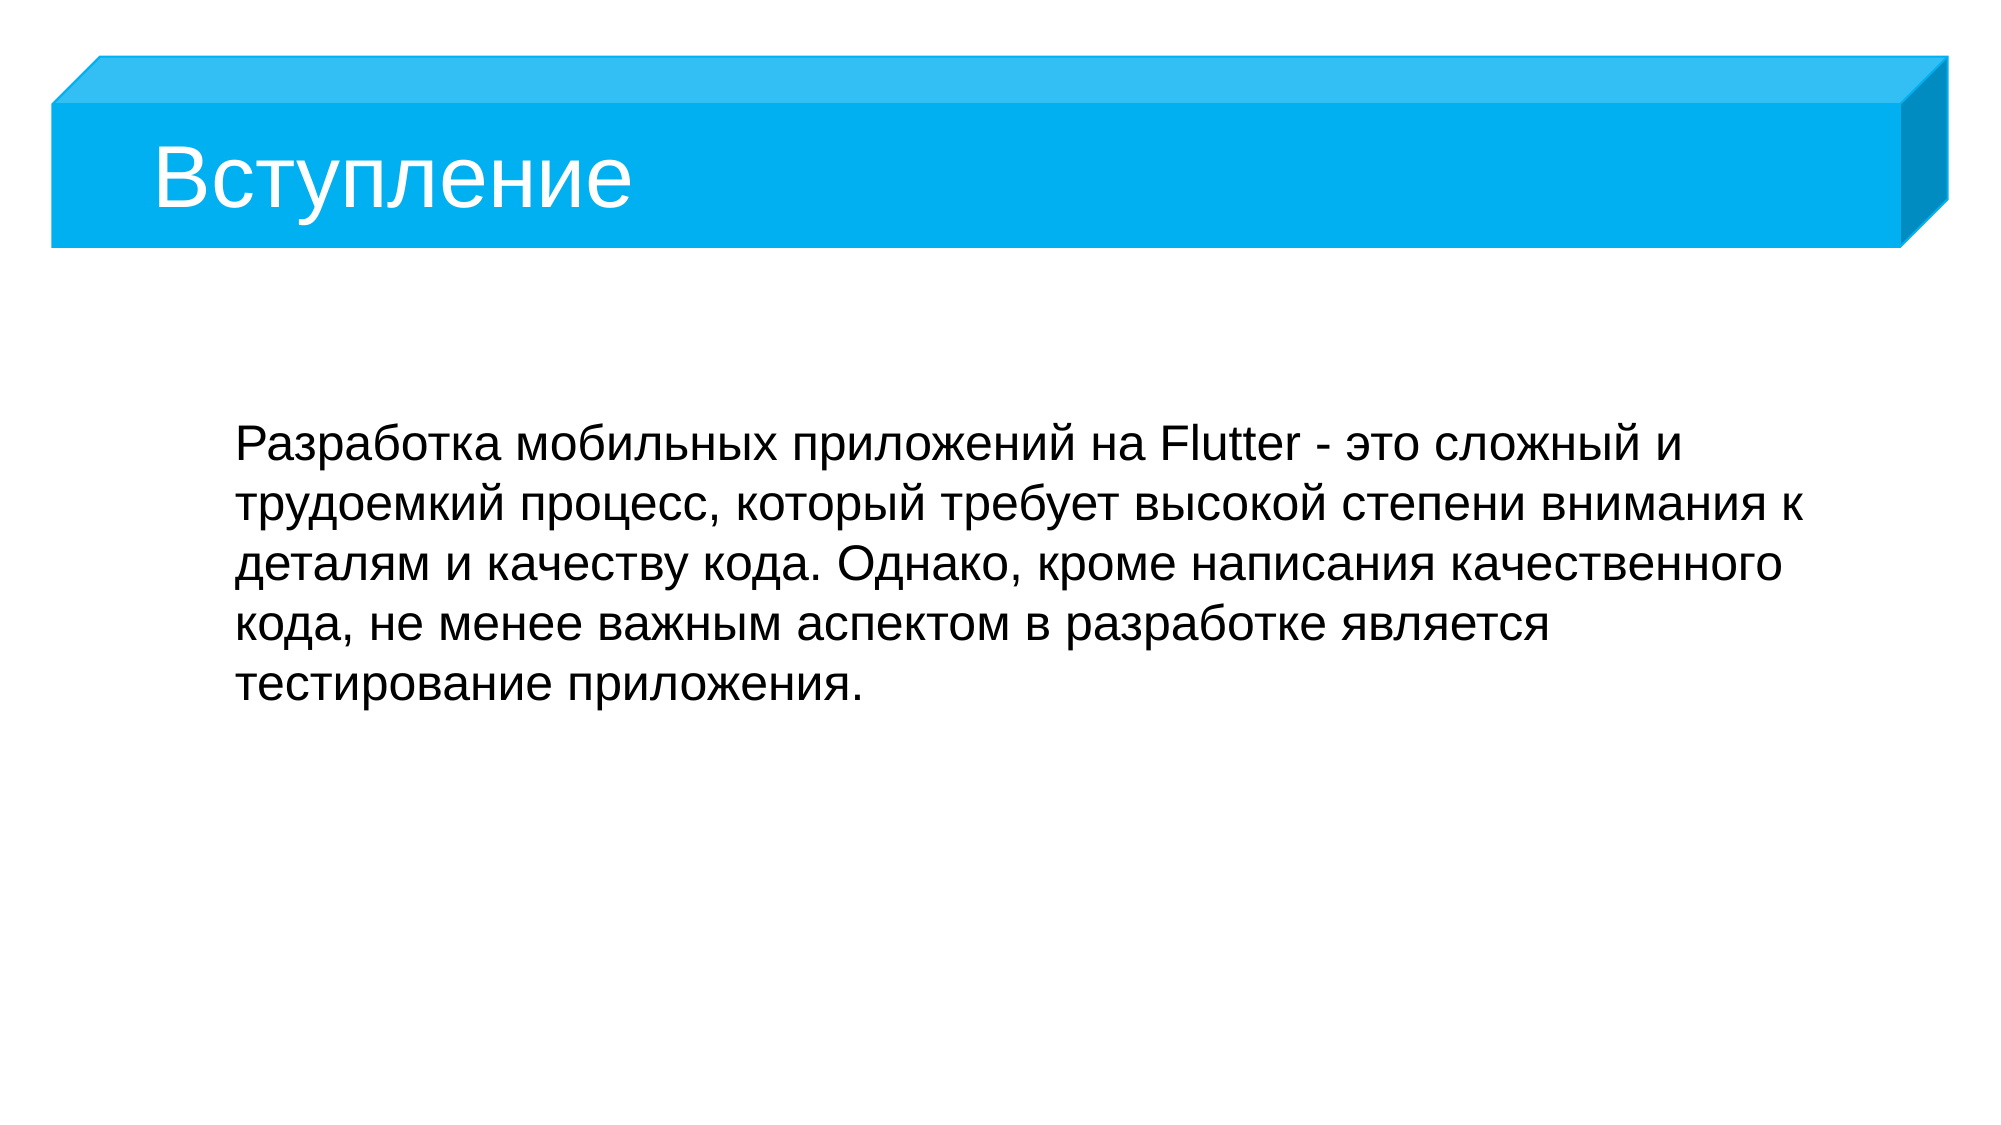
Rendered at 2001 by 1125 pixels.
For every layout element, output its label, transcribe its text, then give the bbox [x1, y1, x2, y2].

title Вступление [137, 123, 1863, 235]
text_box [51, 55, 1949, 248]
text_box Разработка мобильных приложений на Flutter - это сложный и трудоемкий процесс, который требует высокой степени внимания к деталям и качеству кода. Однако, кроме написания качественного кода, не менее важным аспектом в разработке является тестирование приложения. [145, 403, 1855, 719]
